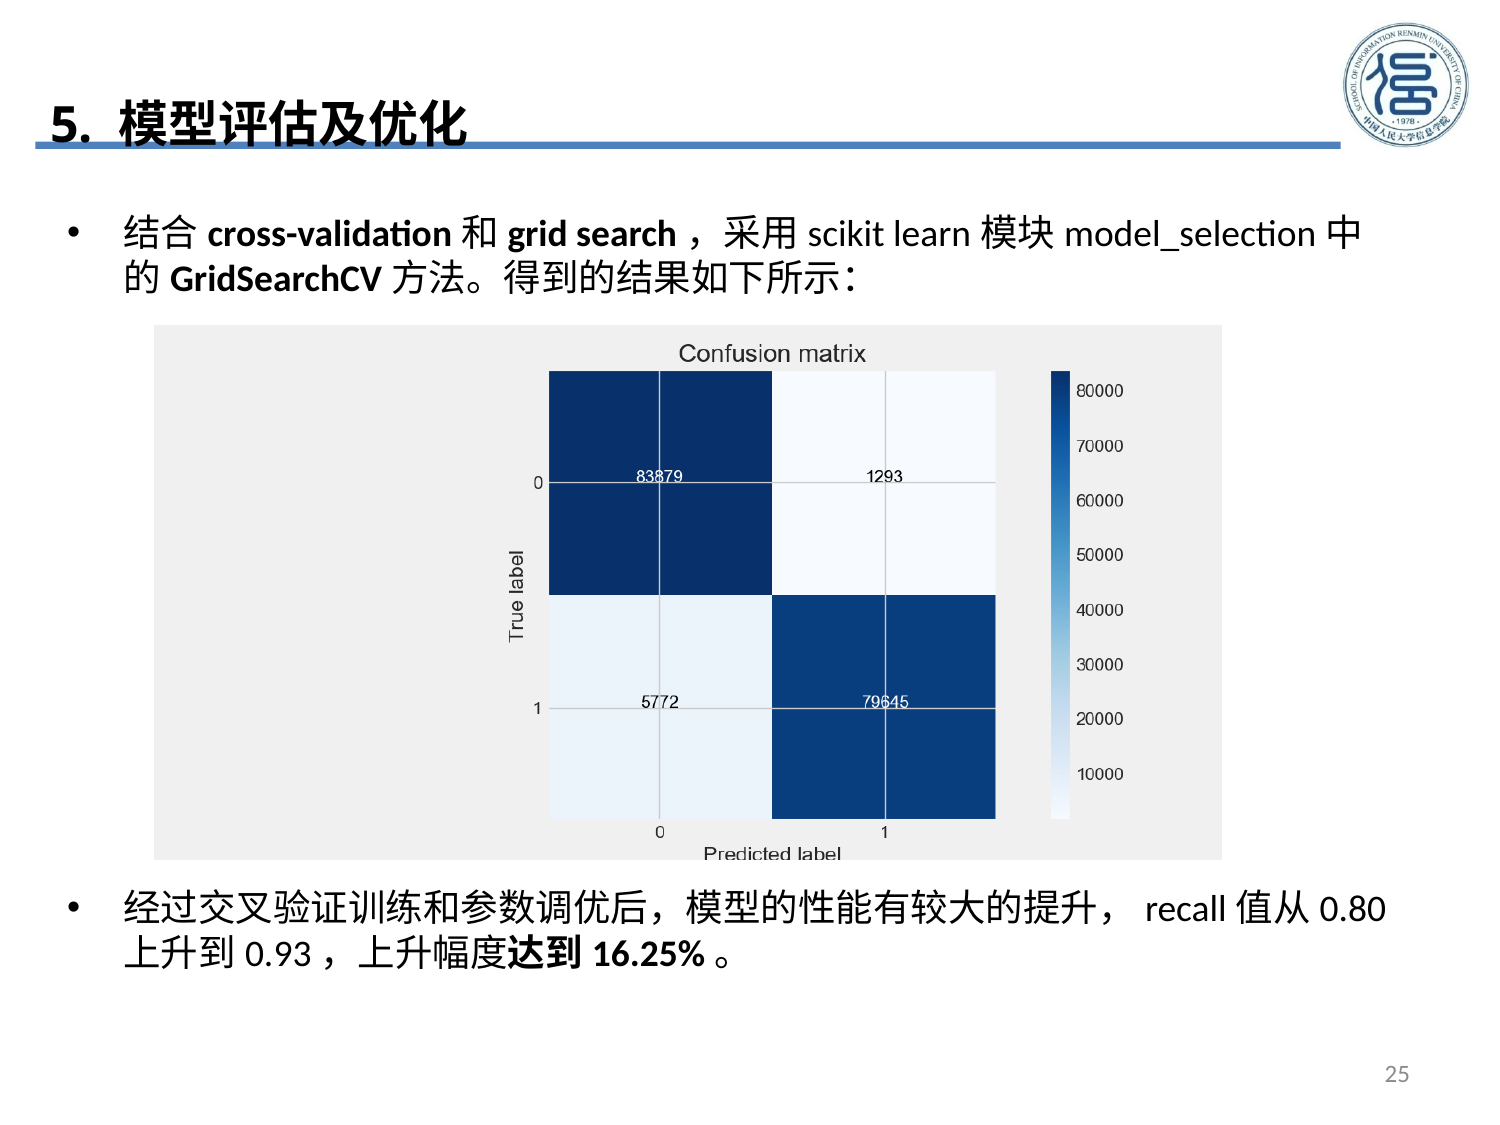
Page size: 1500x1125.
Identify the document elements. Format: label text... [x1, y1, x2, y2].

list 结合cross-validation和grid search，采用scikit learn模块model_selection中的GridSearchCV方法。得到的结果如下所示： 经过交叉验证训练和参数调优后，模型的性能有较大的提升，recall值从0.80上升到0.93，上升幅度达到16.25%。 [52, 201, 1403, 1012]
picture [153, 325, 1223, 860]
text_box 5. 模型评估及优化 [35, 84, 1386, 177]
picture [1340, 19, 1471, 150]
slide_number 25 [1074, 1042, 1425, 1103]
